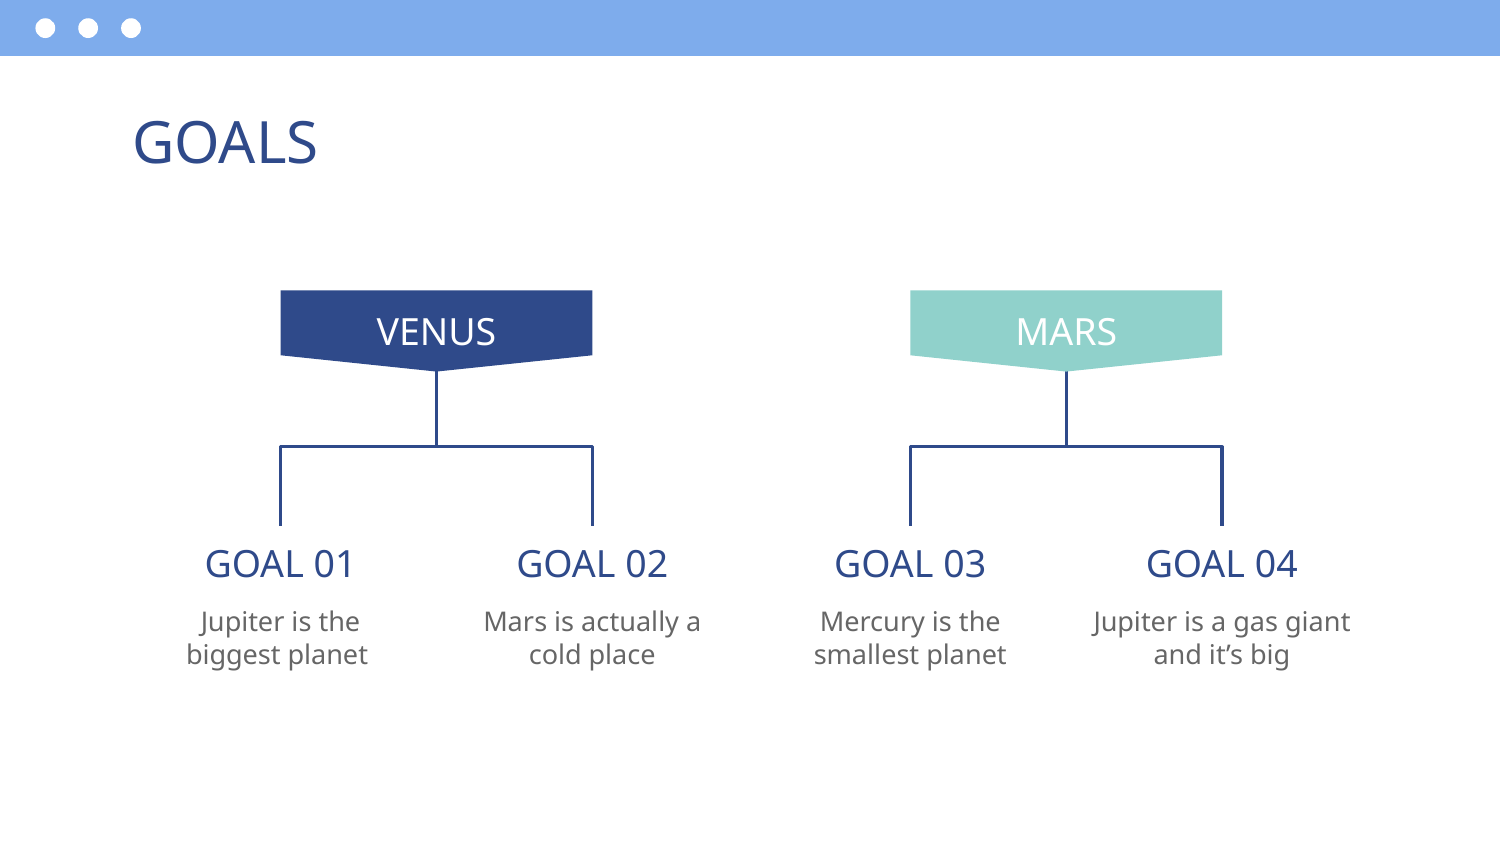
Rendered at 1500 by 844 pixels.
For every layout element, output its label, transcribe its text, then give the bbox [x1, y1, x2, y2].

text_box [1064, 368, 1224, 526]
text_box Mercury is the smallest planet [770, 589, 1051, 694]
text_box [280, 290, 593, 357]
text_box GOAL 04 [1082, 526, 1362, 589]
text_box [279, 368, 433, 526]
text_box Mars is actually a cold place [452, 589, 733, 694]
text_box Jupiter is a gas giant and it’s big [1072, 589, 1372, 694]
text_box GOAL 03 [770, 526, 1051, 589]
text_box VENUS [296, 294, 577, 367]
text_box MARS [926, 294, 1206, 367]
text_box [435, 368, 594, 526]
text_box GOAL 01 [140, 526, 421, 589]
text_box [908, 368, 1063, 526]
text_box Jupiter is the biggest planet [140, 589, 421, 694]
text_box GOAL 02 [452, 526, 733, 589]
title GOALS [117, 90, 1383, 167]
text_box [910, 290, 1223, 357]
